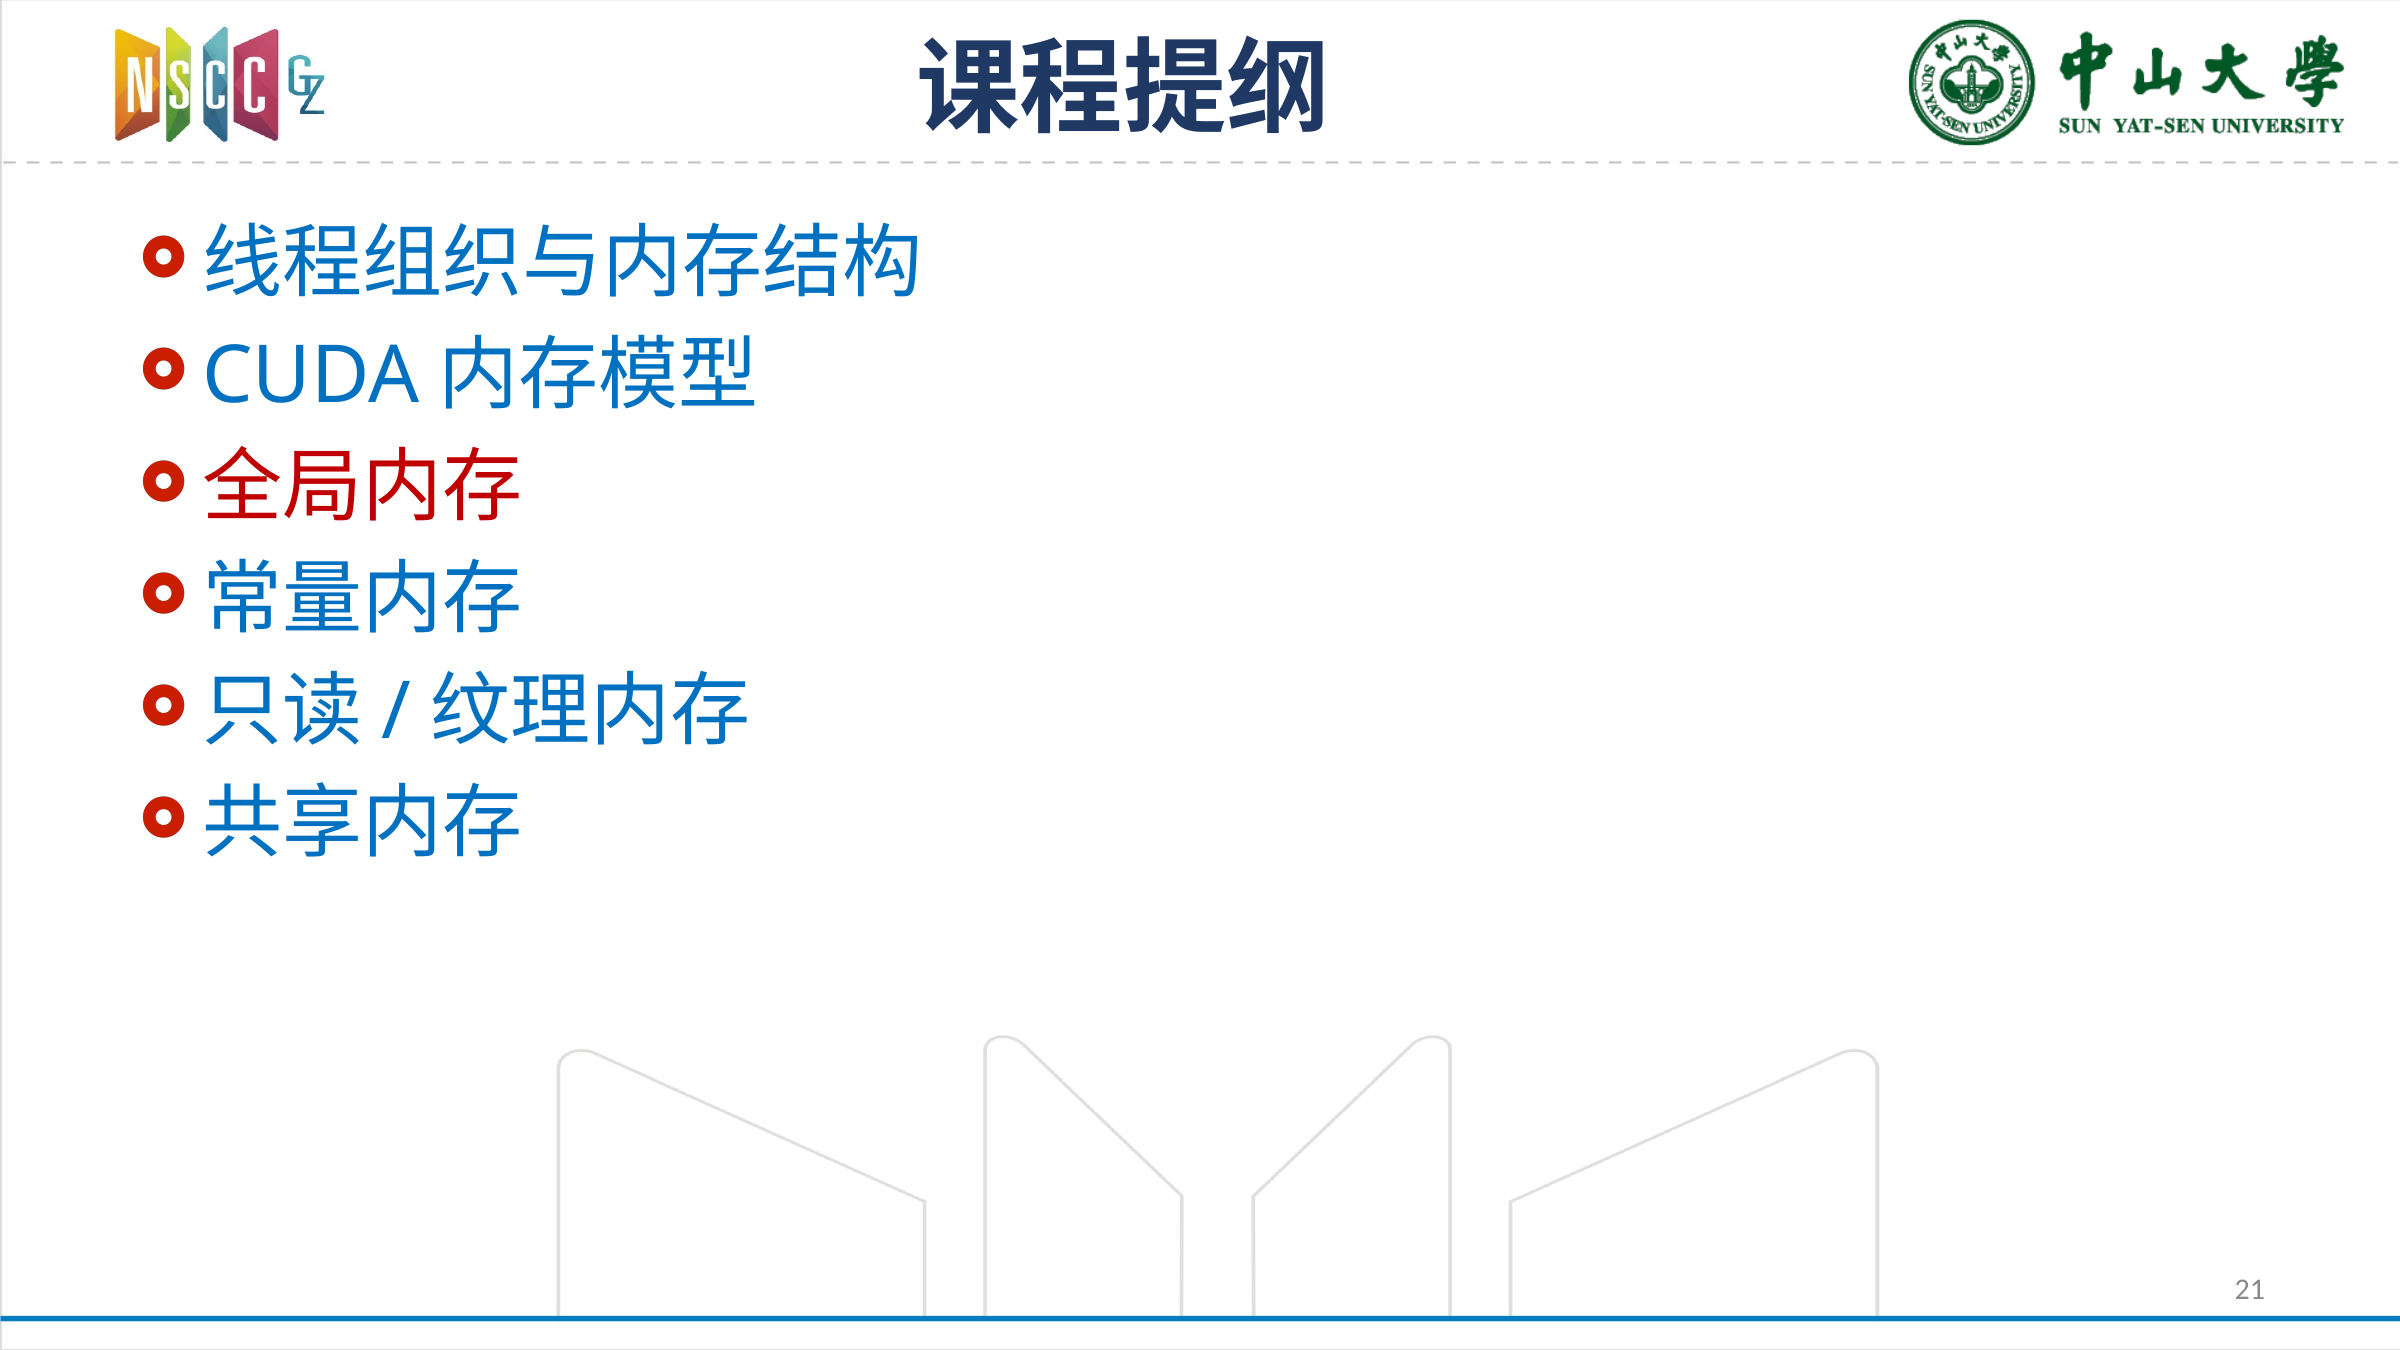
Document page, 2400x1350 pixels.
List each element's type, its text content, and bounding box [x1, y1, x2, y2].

title 课程提纲 [349, 13, 1897, 153]
slide_number 21 [1719, 1251, 2280, 1324]
picture [0, 0, 2400, 1350]
list 线程组织与内存结构 CUDA内存模型 全局内存 常量内存 只读/纹理内存 共享内存 [120, 202, 2280, 1206]
